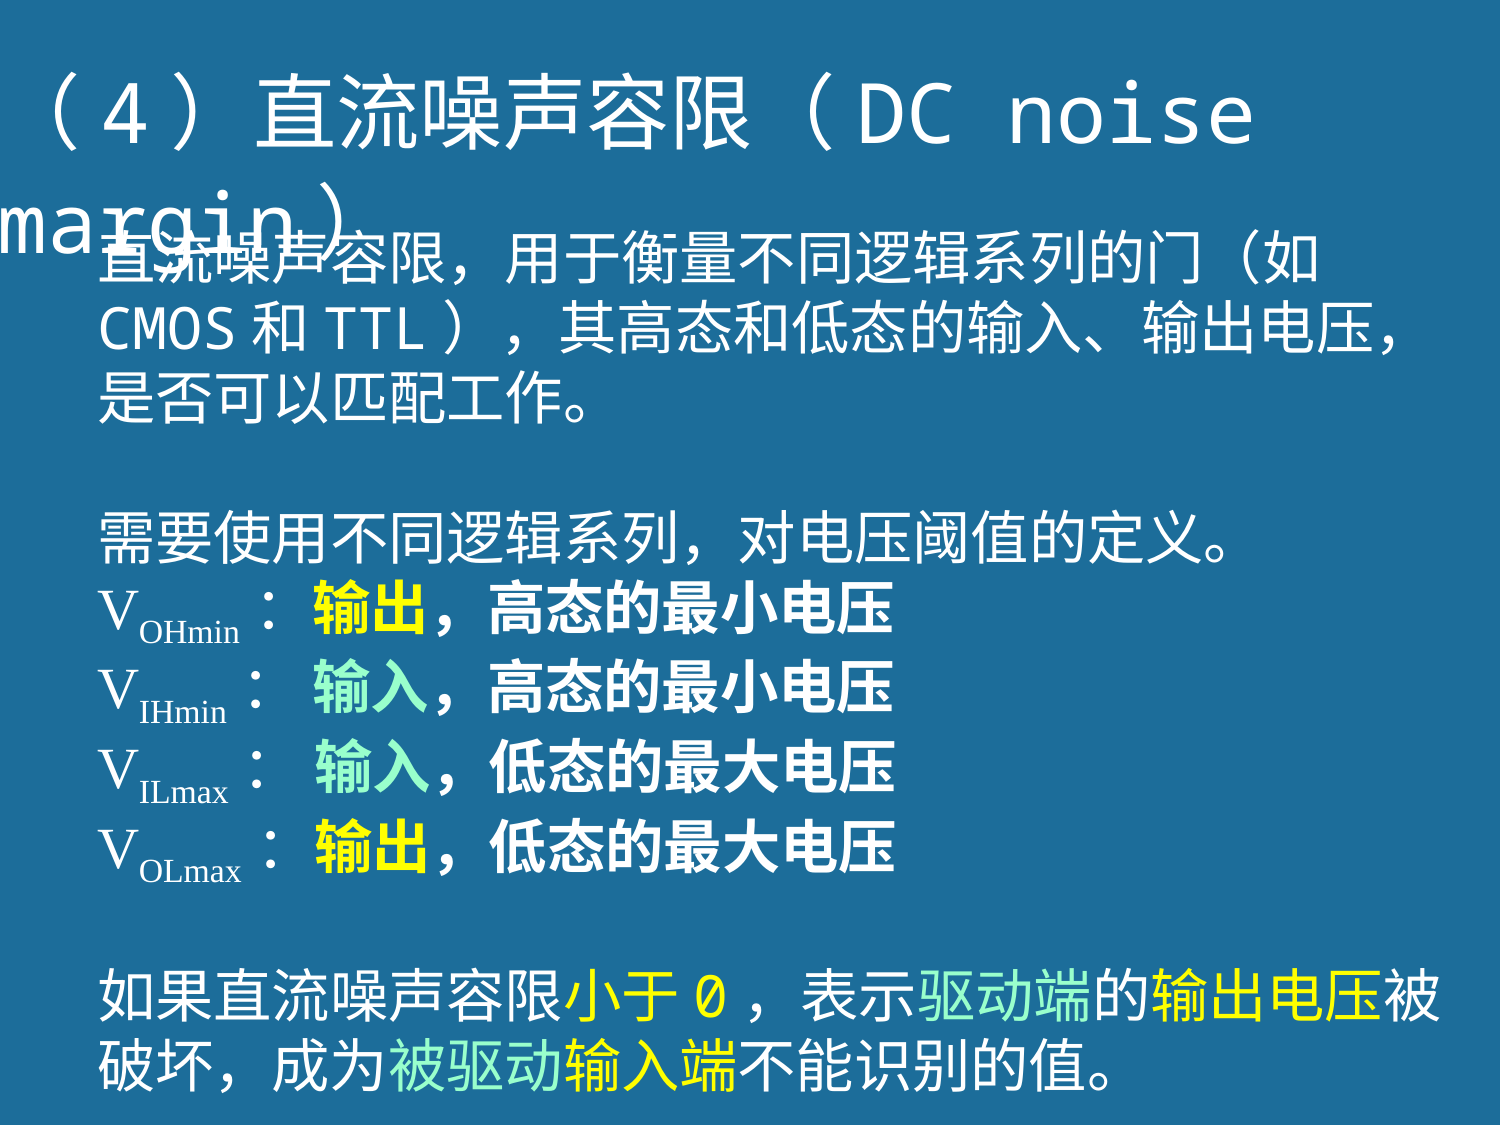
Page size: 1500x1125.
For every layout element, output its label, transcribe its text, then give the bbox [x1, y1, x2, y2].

text_box 直流噪声容限，用于衡量不同逻辑系列的门（如CMOS和TTL），其高态和低态的输入、输出电压，是否可以匹配工作。 需要使用不同逻辑系列，对电压阈值的定义。 VOHmin：输出，高态的最小电压 VIHmin： 输入，高态的最小电压 VILmax： 输入，低态的最大电压 VOLmax：输出，低态的最大电压 如果直流噪声容限小于0，表示驱动端的输出电压被破坏，成为被驱动输入端不能识别的值。 [82, 213, 1465, 1107]
text_box （4）直流噪声容限（DC noise margin） [0, 42, 1500, 173]
